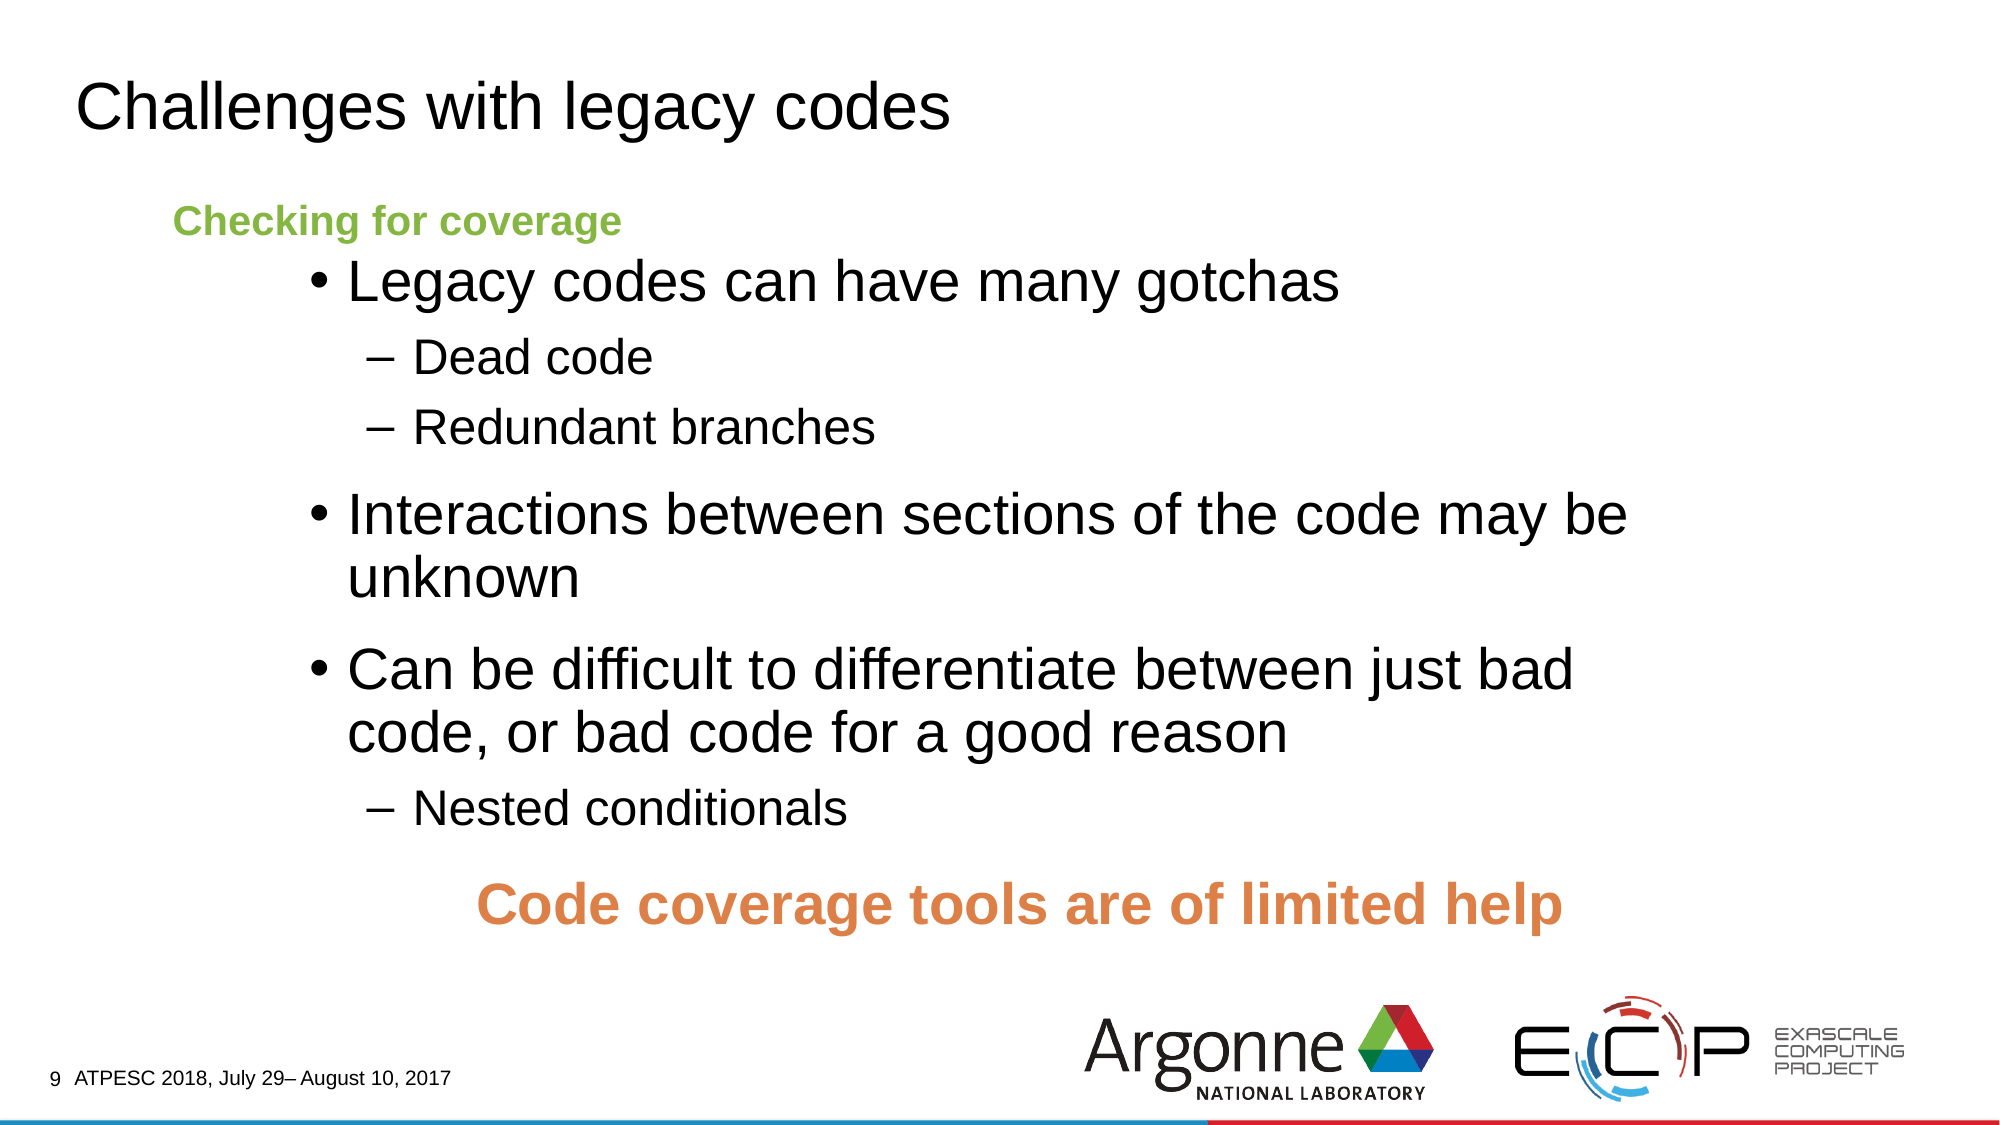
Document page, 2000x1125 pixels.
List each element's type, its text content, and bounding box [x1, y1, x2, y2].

picture [1515, 996, 1904, 1102]
list Legacy codes can have many gotchas Dead code Redundant branches Interactions between sections of the code may be unknown Can be difficult to differentiate between just bad code, or bad code for a good reason Nested conditionals [294, 274, 1655, 1050]
list Checking for coverage [99, 191, 1932, 274]
title Challenges with legacy codes [59, 67, 1927, 152]
text_box Code coverage tools are of limited help [461, 858, 1580, 1014]
picture [1084, 1050, 1434, 1100]
